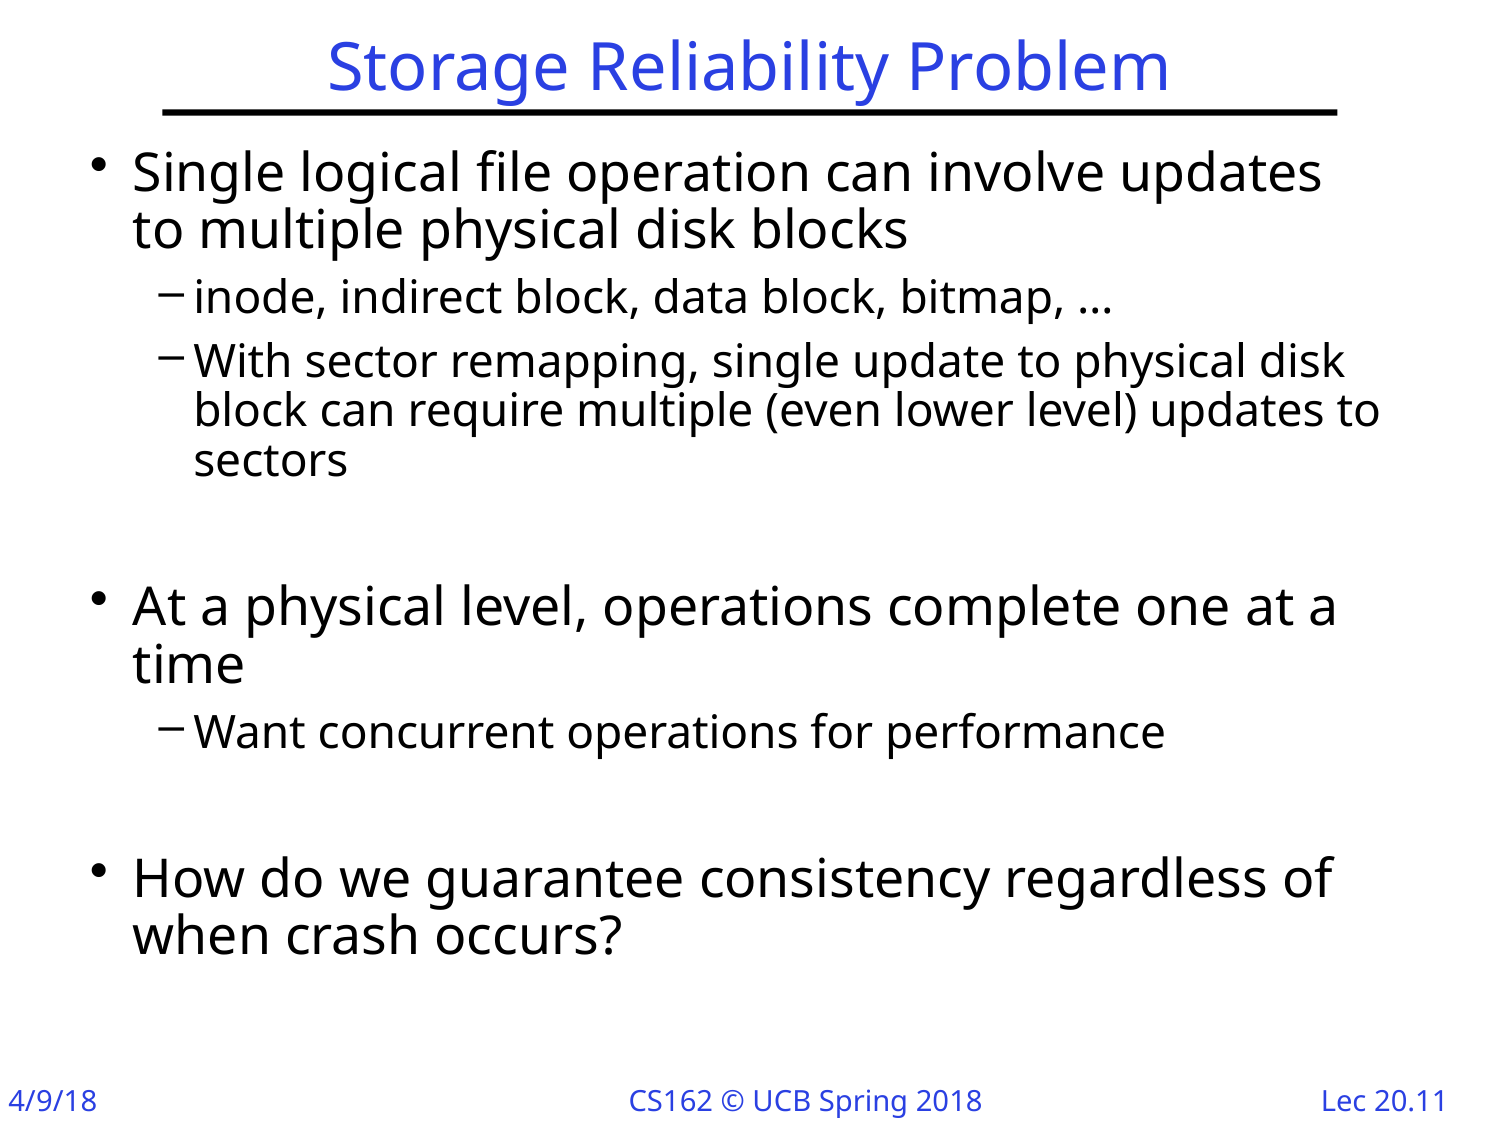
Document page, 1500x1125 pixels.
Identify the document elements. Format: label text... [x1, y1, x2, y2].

title Storage Reliability Problem [162, 24, 1338, 113]
list Single logical file operation can involve updates to multiple physical disk blocks inode, indirect block, data block, bitmap, … With sector remapping, single update to physical disk block can require multiple (even lower level) updates to sectors At a physical level, operations complete one at a time Want concurrent operations for performance How do we guarantee consistency regardless of when crash occurs? [75, 137, 1400, 975]
